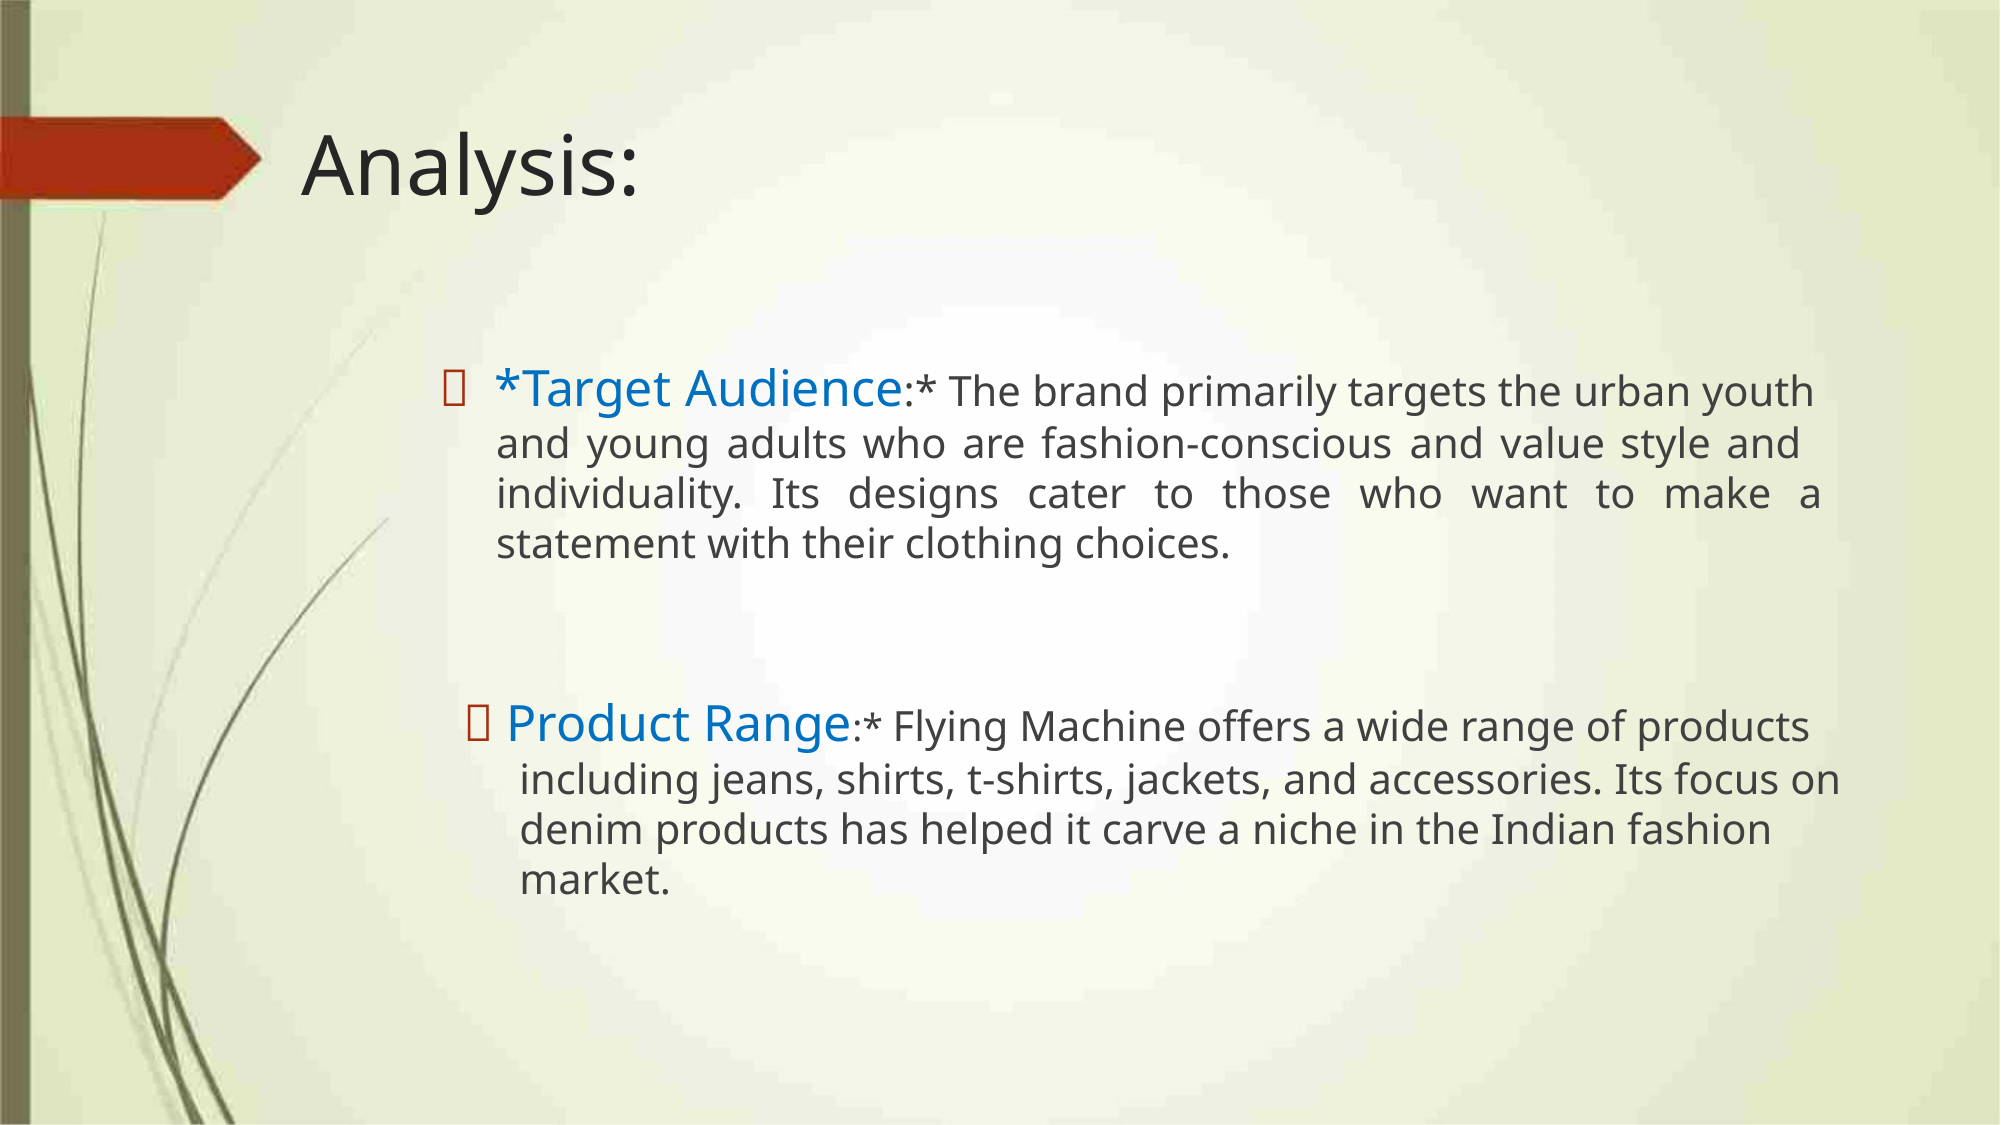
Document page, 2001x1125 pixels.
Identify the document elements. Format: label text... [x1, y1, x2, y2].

text_box [0, 0, 2000, 1125]
text_box and young adults who are fashion-conscious and value style and individuality. Its designs cater to those who want to make a statement with their clothing choices. [495, 416, 1880, 568]
text_box Analysis: [301, 111, 679, 213]
text_box  *Target Audience:* The brand primarily targets the urban youth [439, 356, 1878, 417]
text_box  Product Range:* Flying Machine offers a wide range of products including jeans, shirts, t-shirts, jackets, and accessories. Its focus on denim products has helped it carve a niche in the Indian fashion market. [463, 690, 1898, 904]
